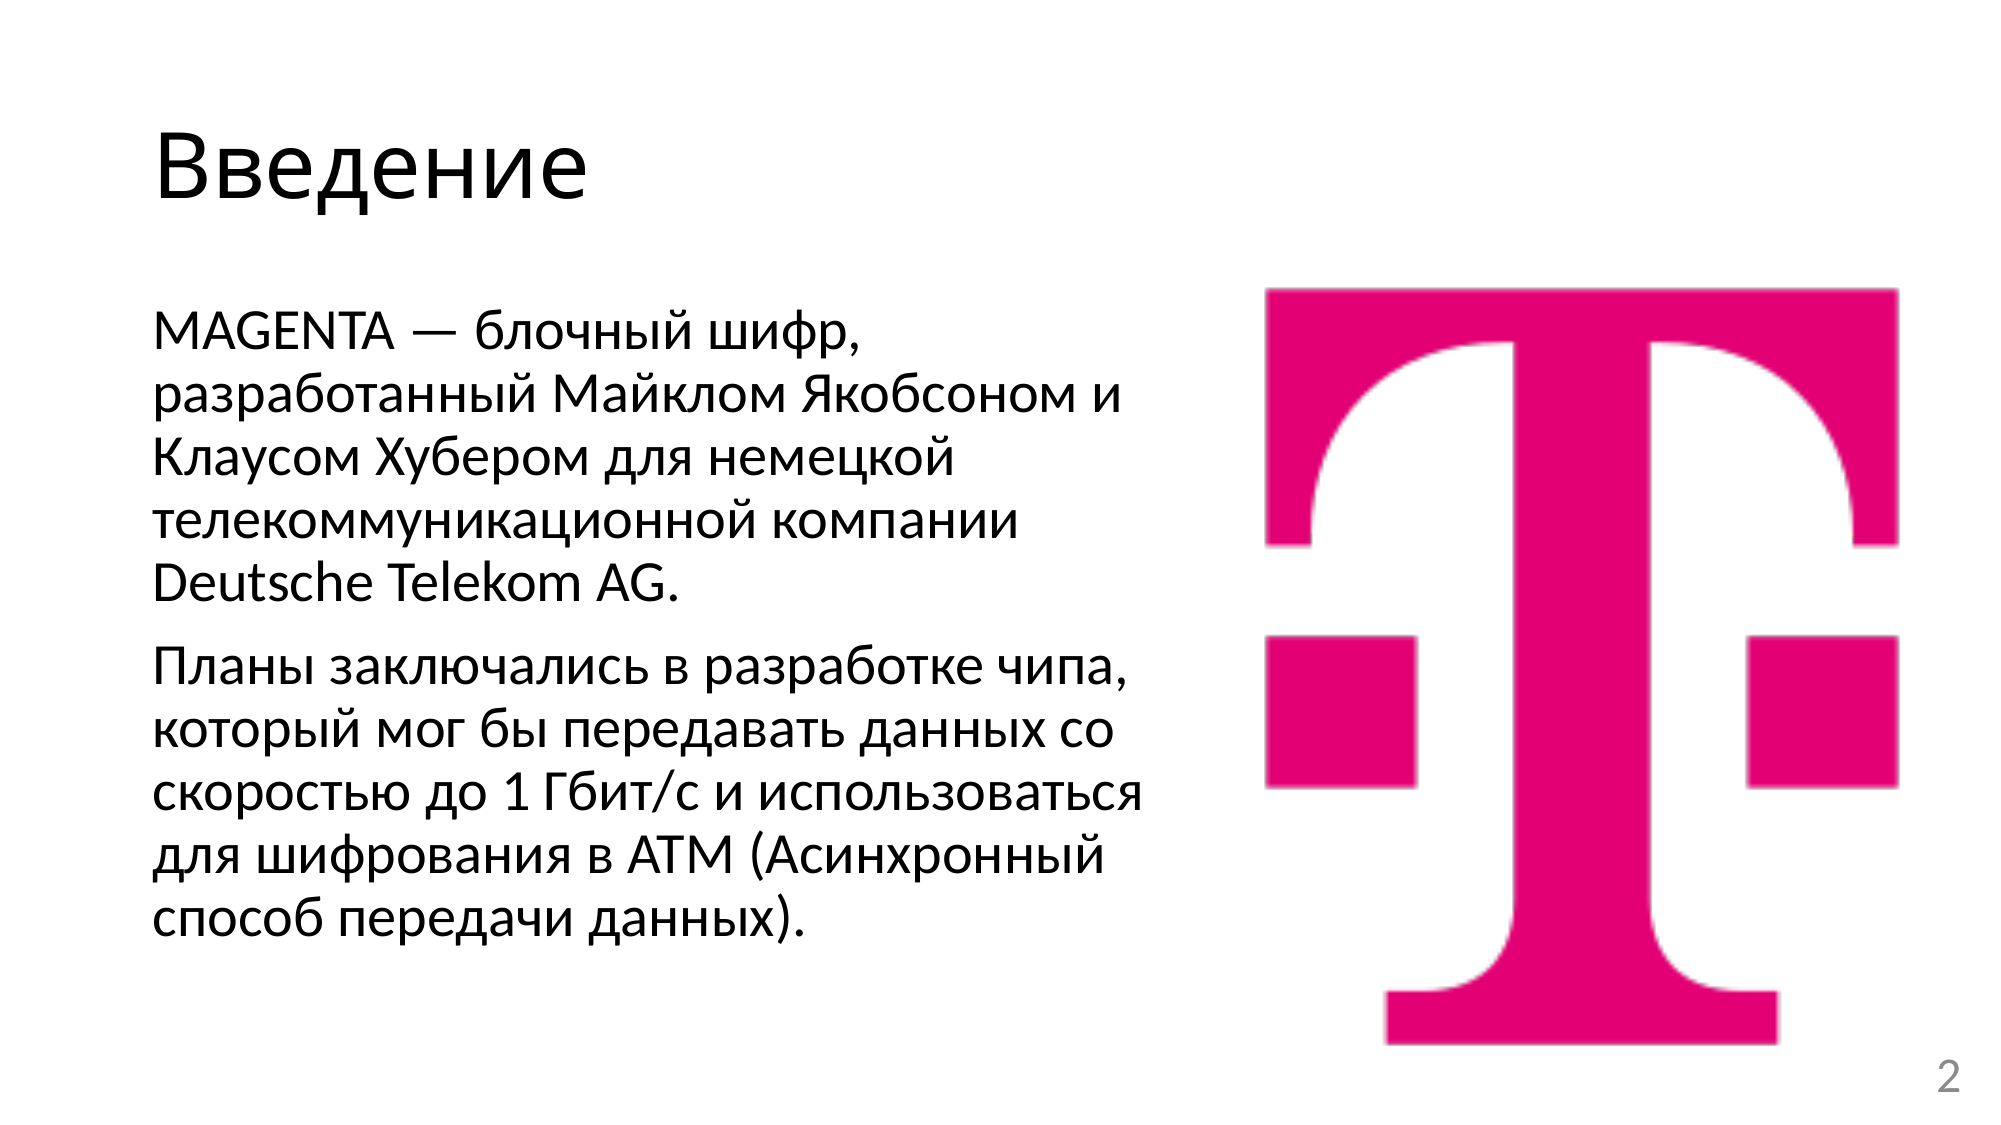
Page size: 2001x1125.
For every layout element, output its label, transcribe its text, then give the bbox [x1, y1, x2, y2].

slide_number 2 [1526, 1042, 1977, 1103]
picture [1263, 286, 1904, 1050]
title Введение [137, 59, 1863, 278]
list MAGENTA — блочный шифр, разработанный Майклом Якобсоном и Клаусом Хубером для немецкой телекоммуникационной компании Deutsche Telekom AG. Планы заключались в разработке чипа, который мог бы передавать данных со скоростью до 1 Гбит/c и использоваться для шифрования в ATM (Асинхронный способ передачи данных). [137, 291, 1222, 1050]
